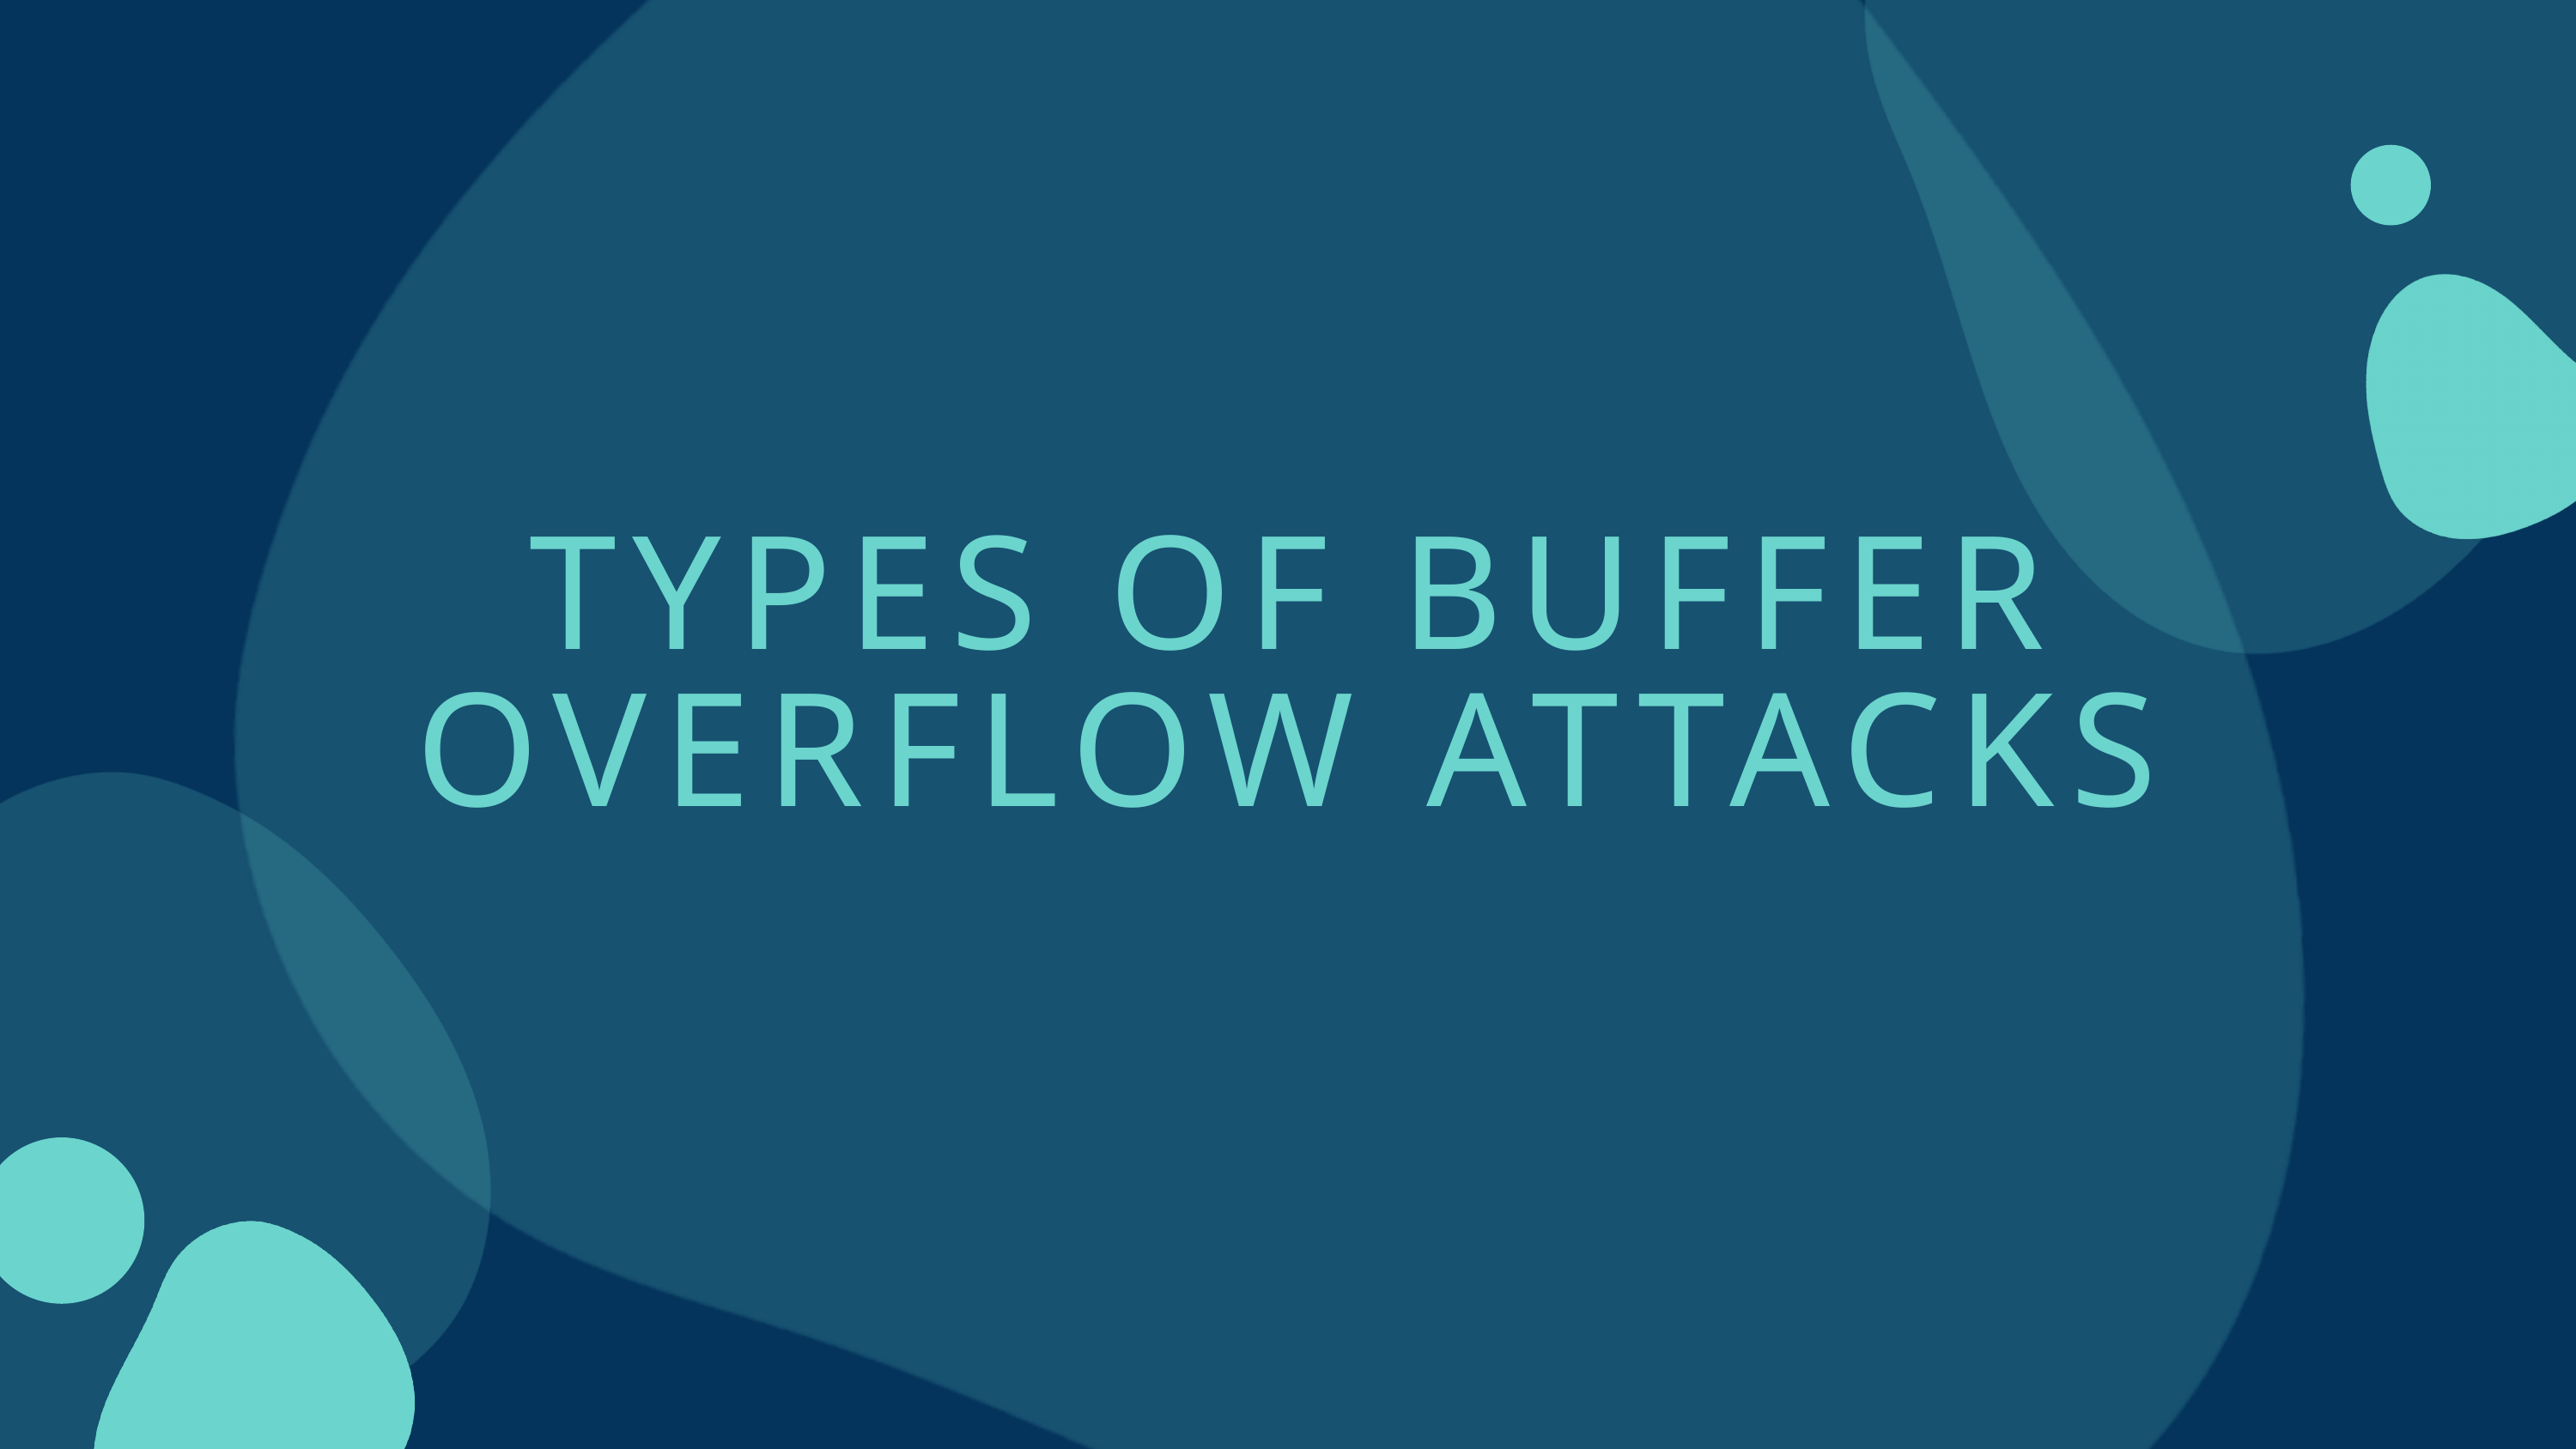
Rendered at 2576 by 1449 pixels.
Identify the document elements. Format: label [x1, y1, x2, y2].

text_box [0, 1137, 145, 1304]
text_box [2350, 144, 2432, 226]
picture [0, 0, 2576, 1449]
